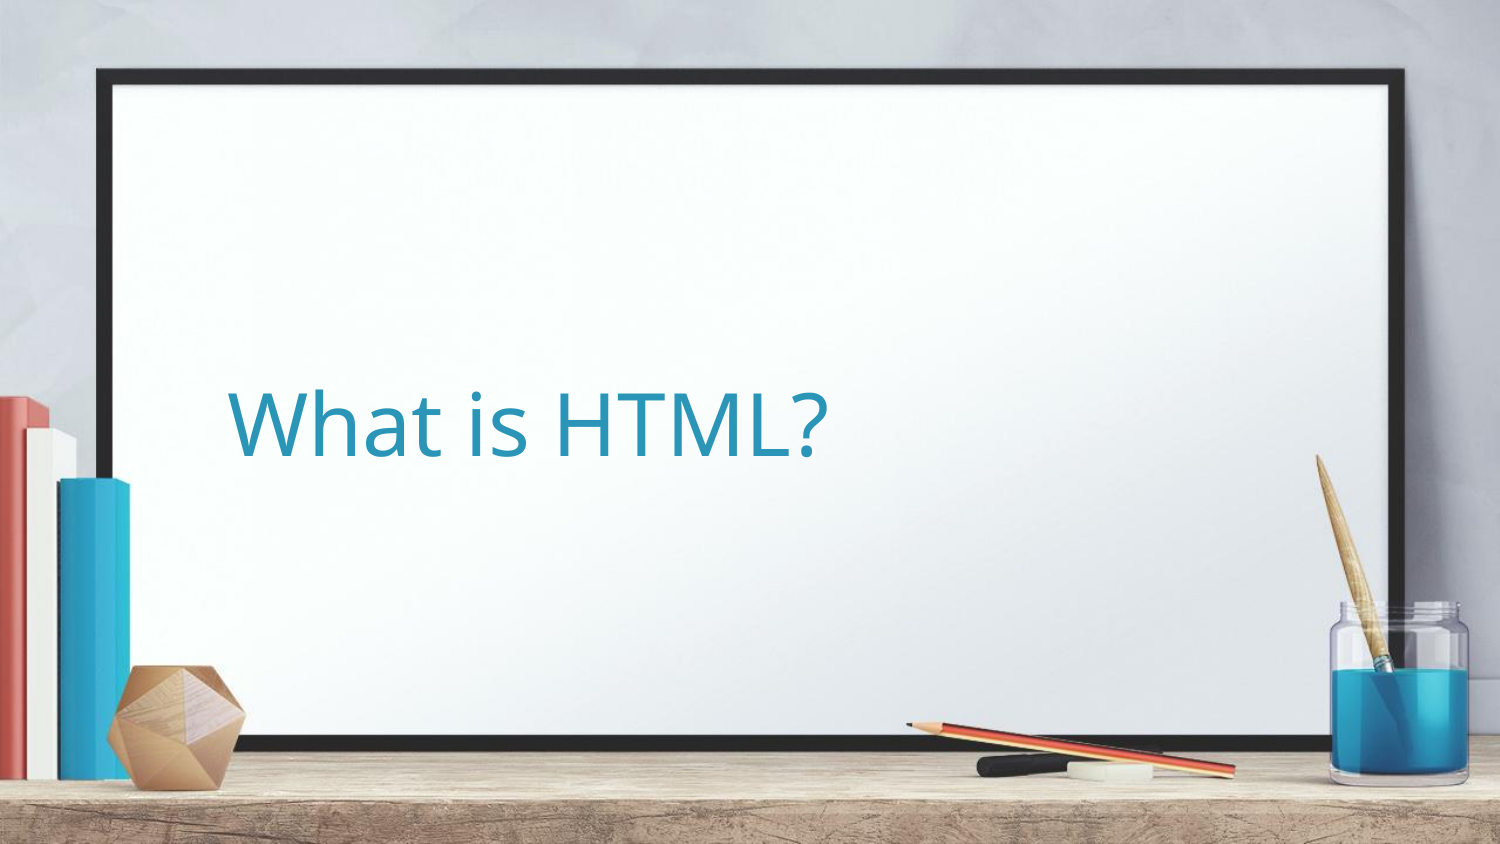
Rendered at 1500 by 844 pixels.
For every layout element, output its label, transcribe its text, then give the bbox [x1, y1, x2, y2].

picture [0, 0, 1500, 844]
title What is HTML? [212, 326, 1262, 517]
